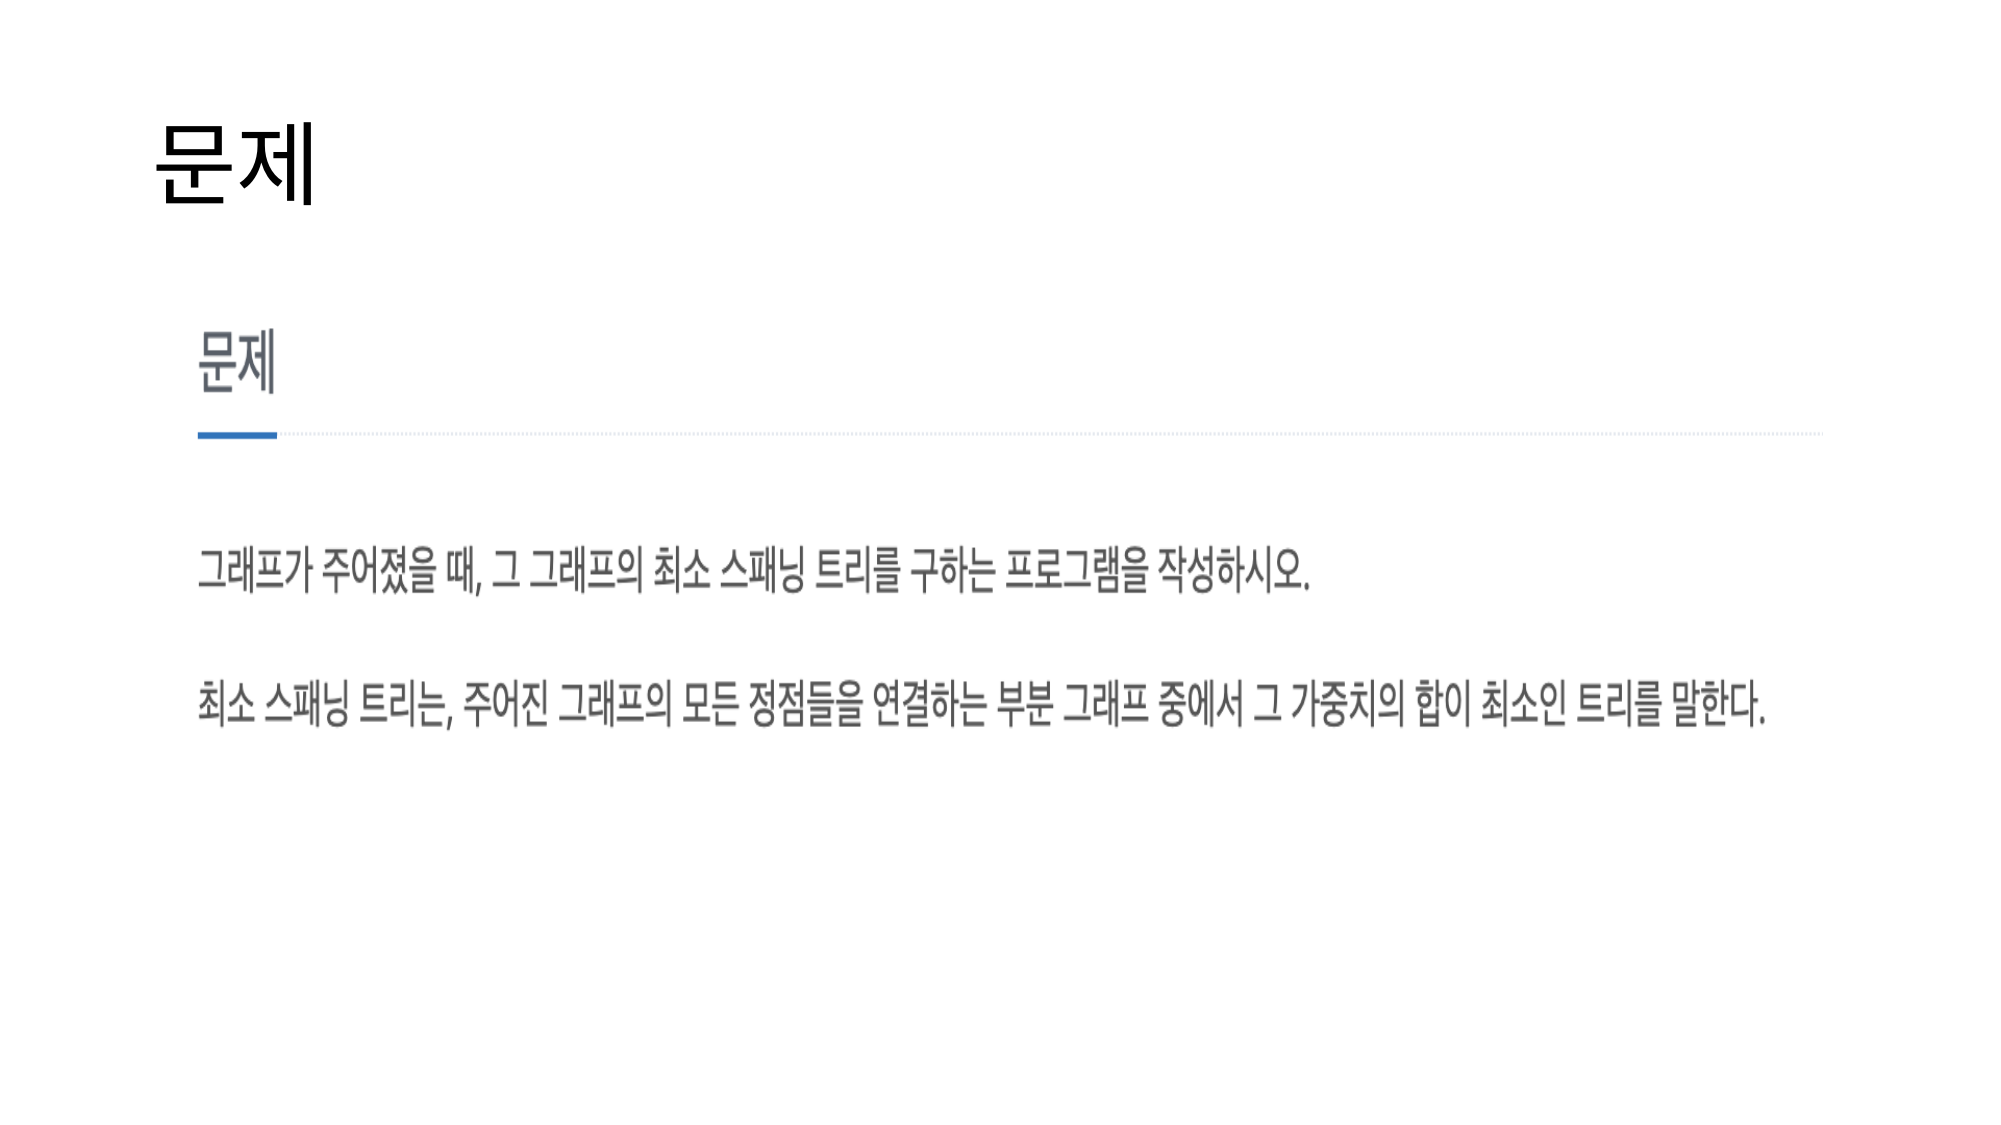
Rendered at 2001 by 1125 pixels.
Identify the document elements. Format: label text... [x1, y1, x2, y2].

title 문제 [137, 59, 1863, 278]
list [177, 277, 1823, 829]
